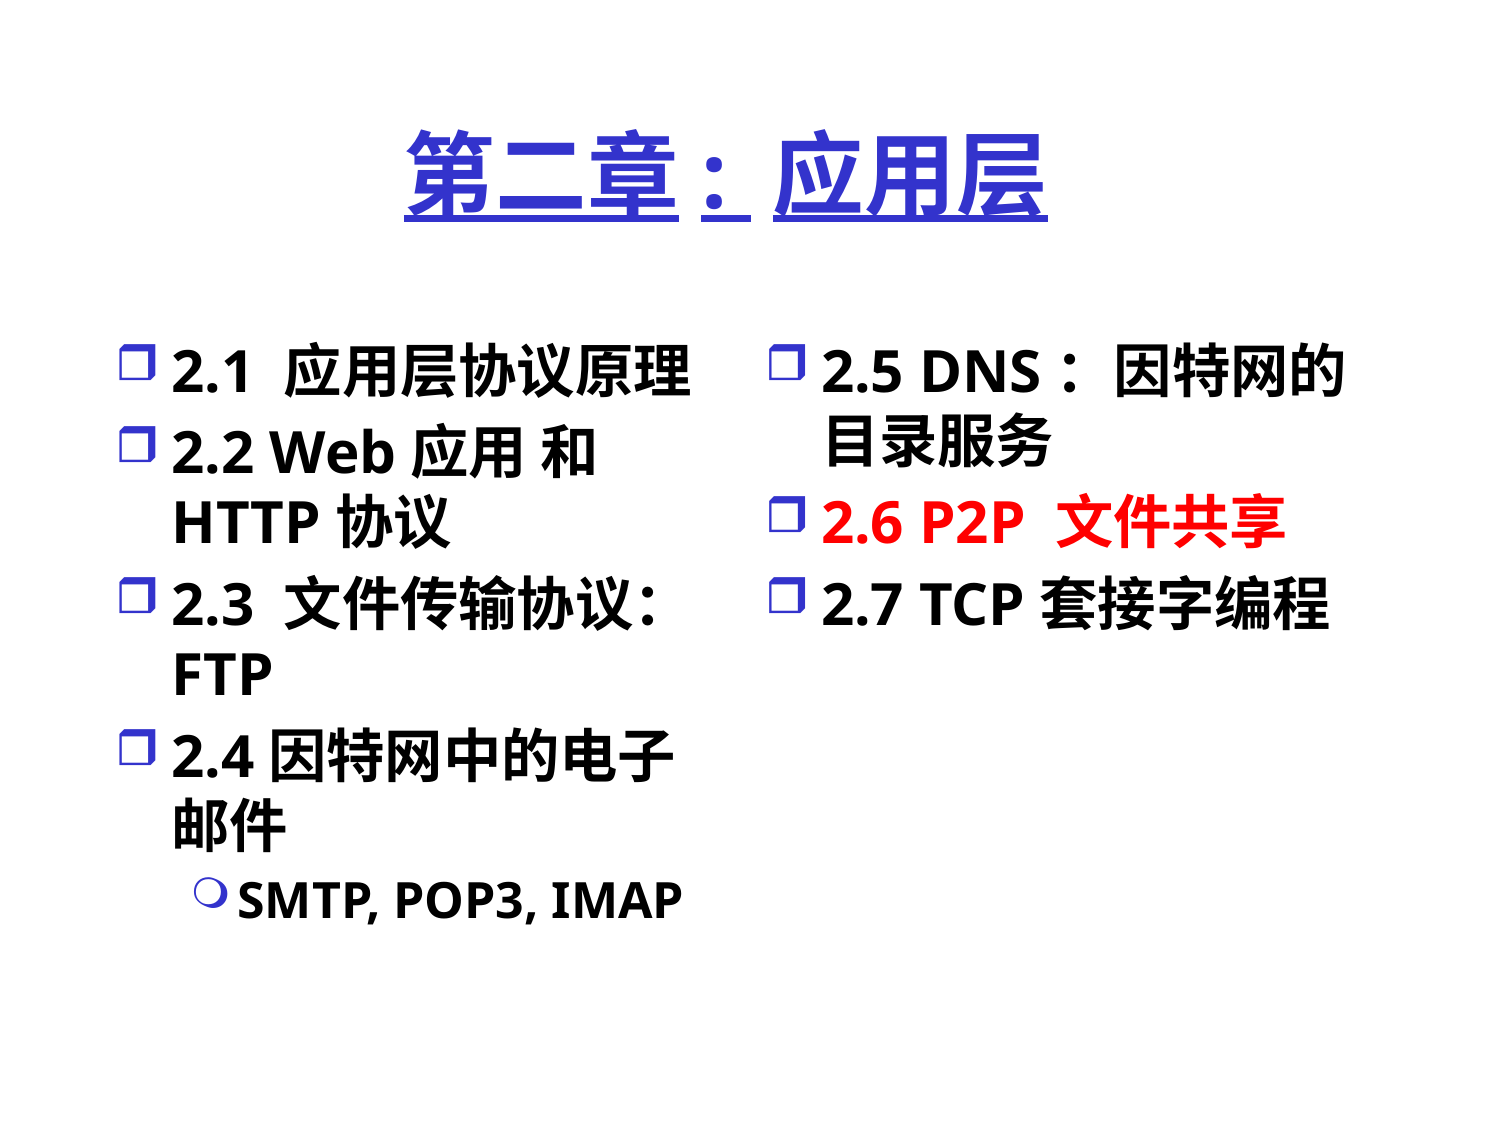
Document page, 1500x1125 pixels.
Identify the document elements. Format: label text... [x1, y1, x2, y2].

text_box 2.1 应用层协议原理 2.2 Web应用 和HTTP协议 2.3 文件传输协议：FTP 2.4因特网中的电子邮件 SMTP, POP3, IMAP [100, 326, 726, 1089]
text_box 2.5 DNS：因特网的目录服务 2.6 P2P 文件共享 2.7 TCP套接字编程 [749, 326, 1415, 1089]
text_box 第二章: 应用层 [88, 78, 1364, 266]
